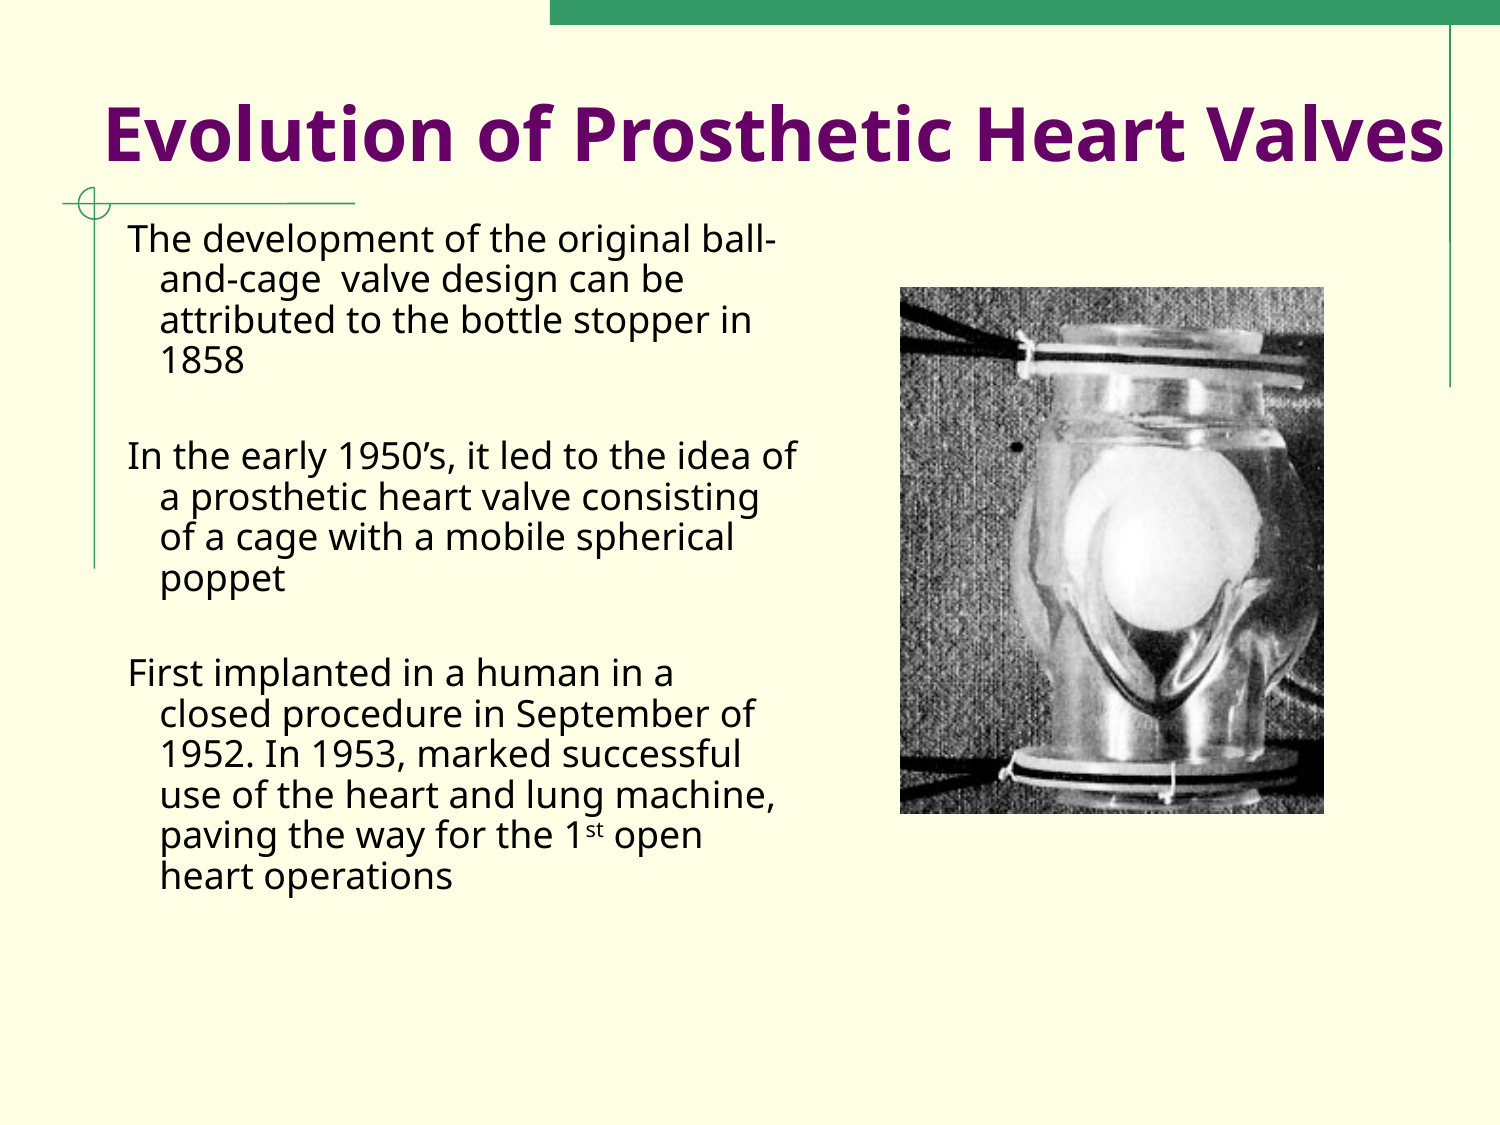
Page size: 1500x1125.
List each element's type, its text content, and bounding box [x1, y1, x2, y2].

picture [899, 287, 1324, 814]
title Evolution of Prosthetic Heart Valves [87, 50, 1500, 213]
list The development of the original ball-and-cage valve design can be attributed to the bottle stopper in 1858 In the early 1950’s, it led to the idea of a prosthetic heart valve consisting of a cage with a mobile spherical poppet First implanted in a human in a closed procedure in September of 1952. In 1953, marked successful use of the heart and lung machine, paving the way for the 1st open heart operations [112, 213, 813, 951]
